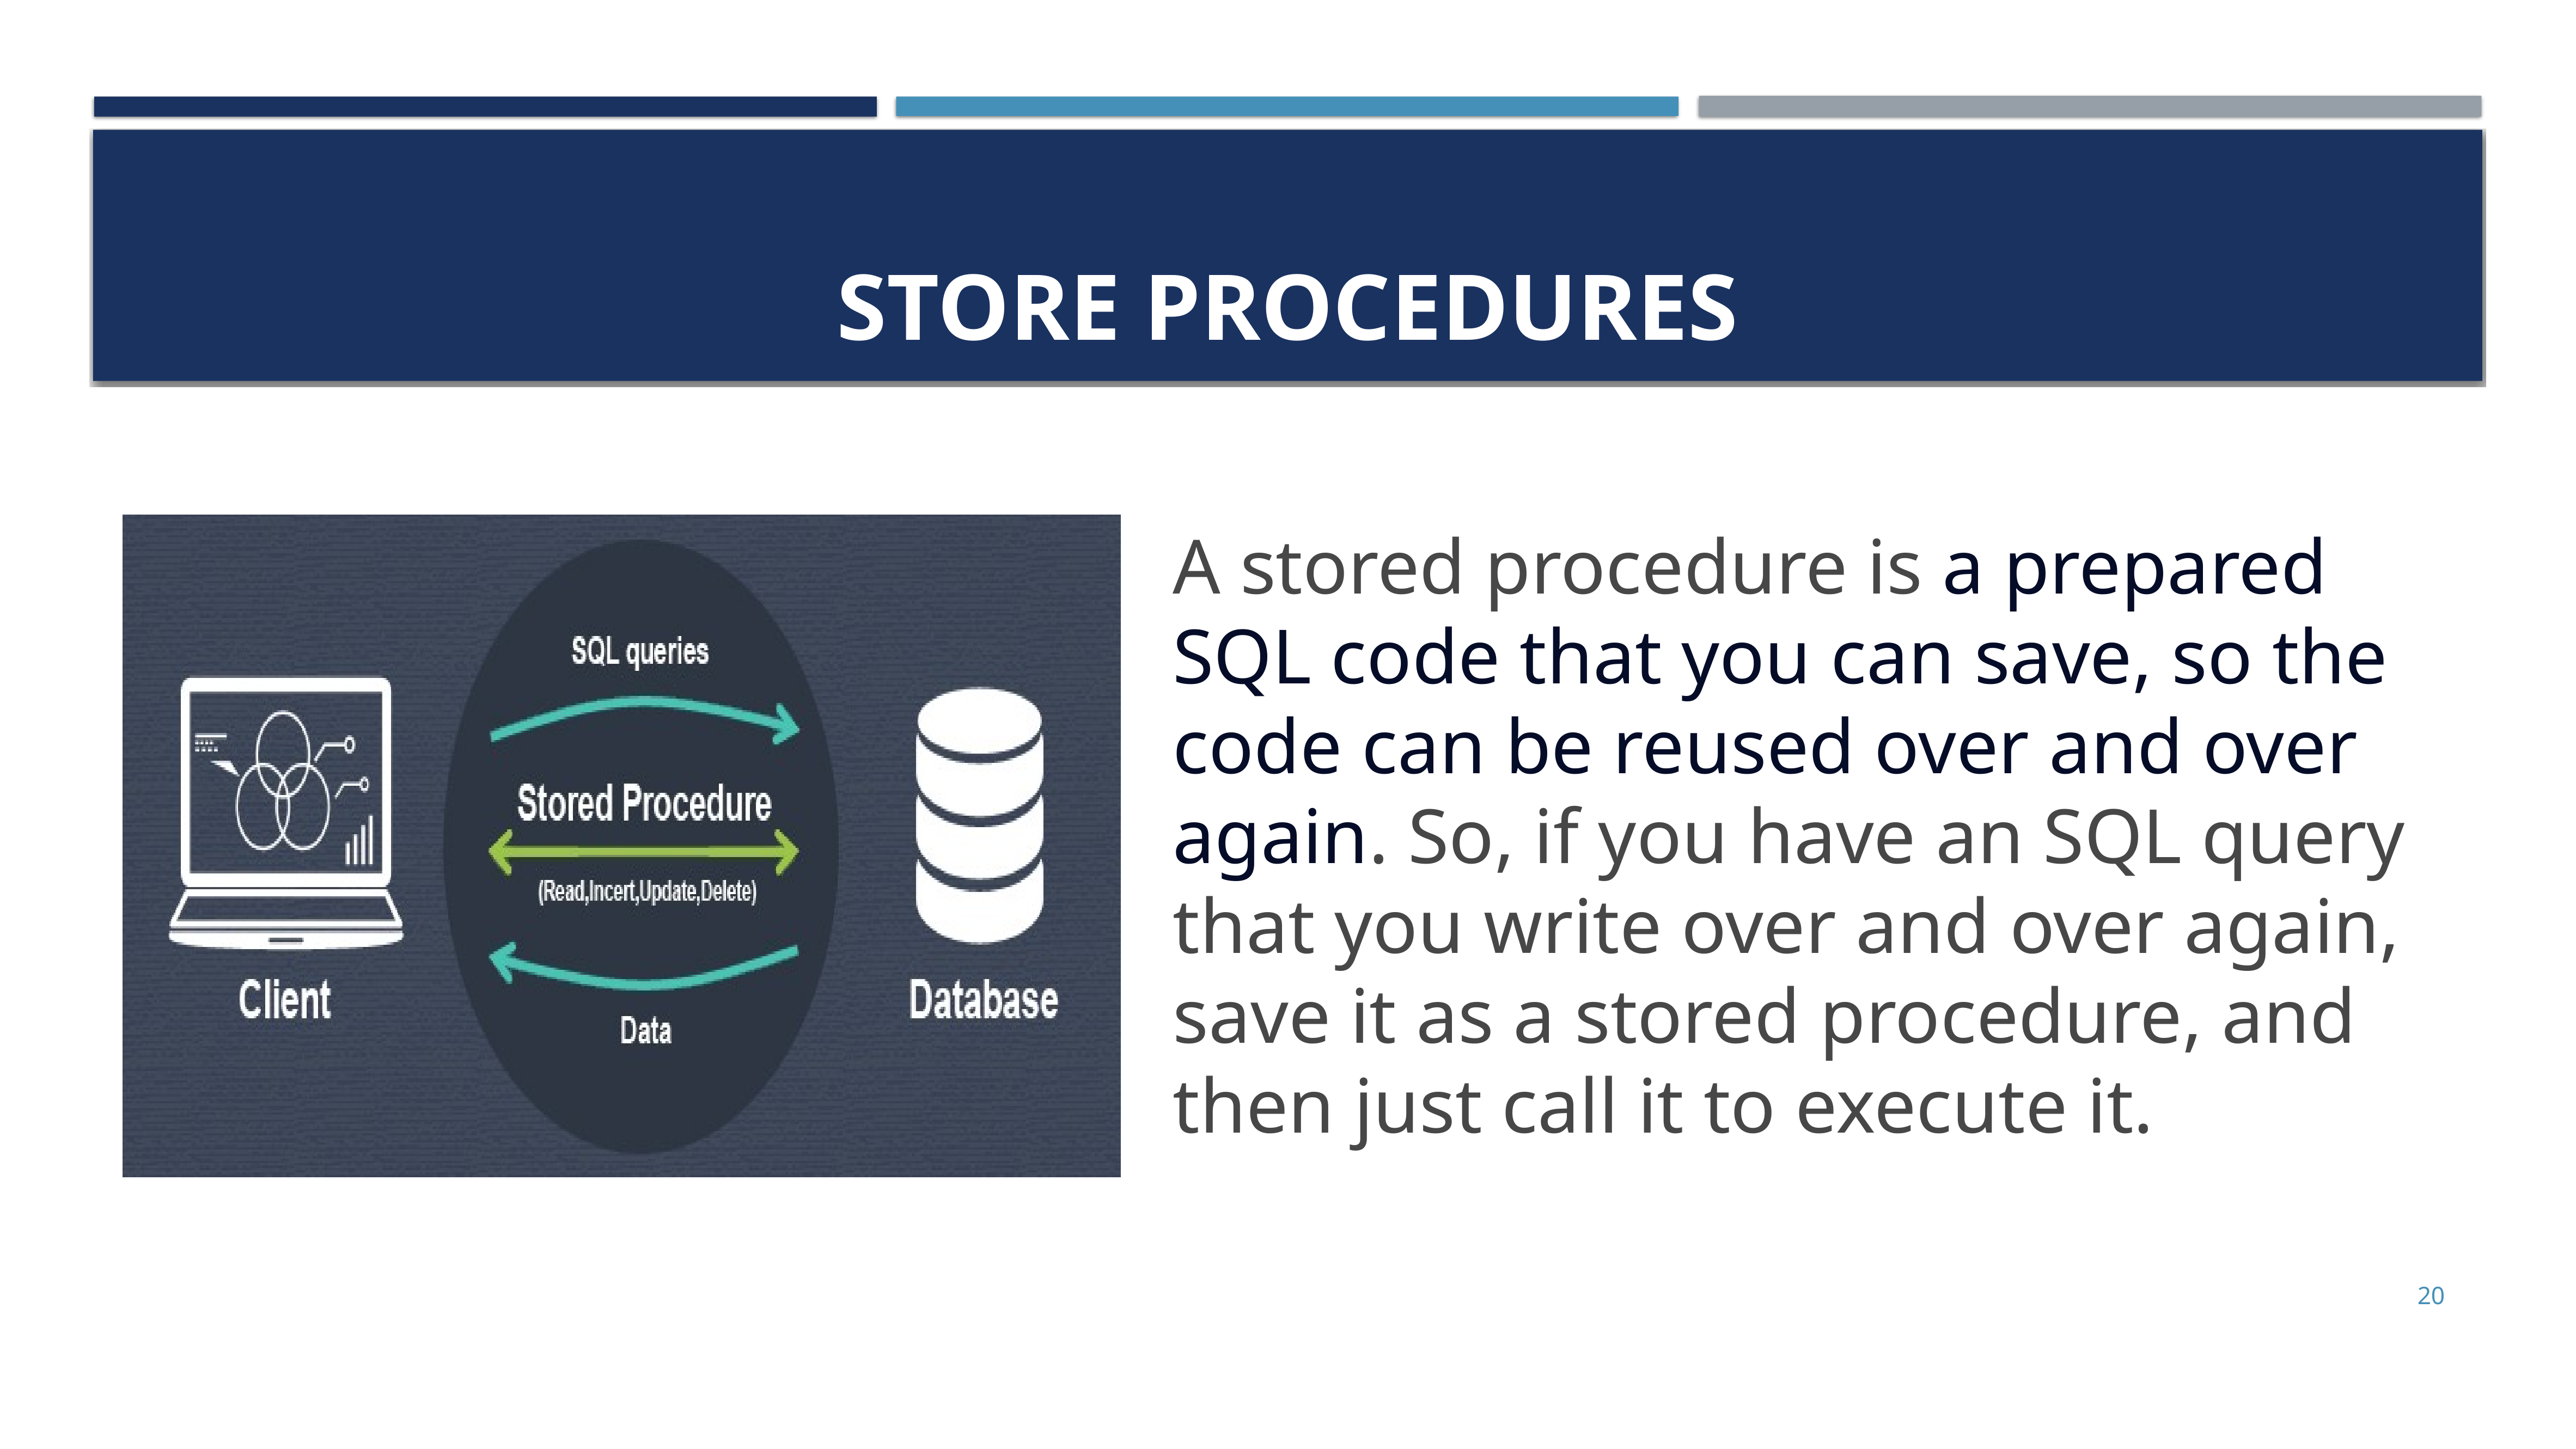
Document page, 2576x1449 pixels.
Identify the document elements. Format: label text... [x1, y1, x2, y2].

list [122, 515, 1121, 1178]
slide_number 20 [2230, 1258, 2453, 1336]
title Store Procedures [123, 148, 2453, 363]
text_box A stored procedure is a prepared SQL code that you can save, so the code can be reused over and over again. So, if you have an SQL query that you write over and over again, save it as a stored procedure, and then just call it to execute it. [1164, 515, 2453, 1152]
